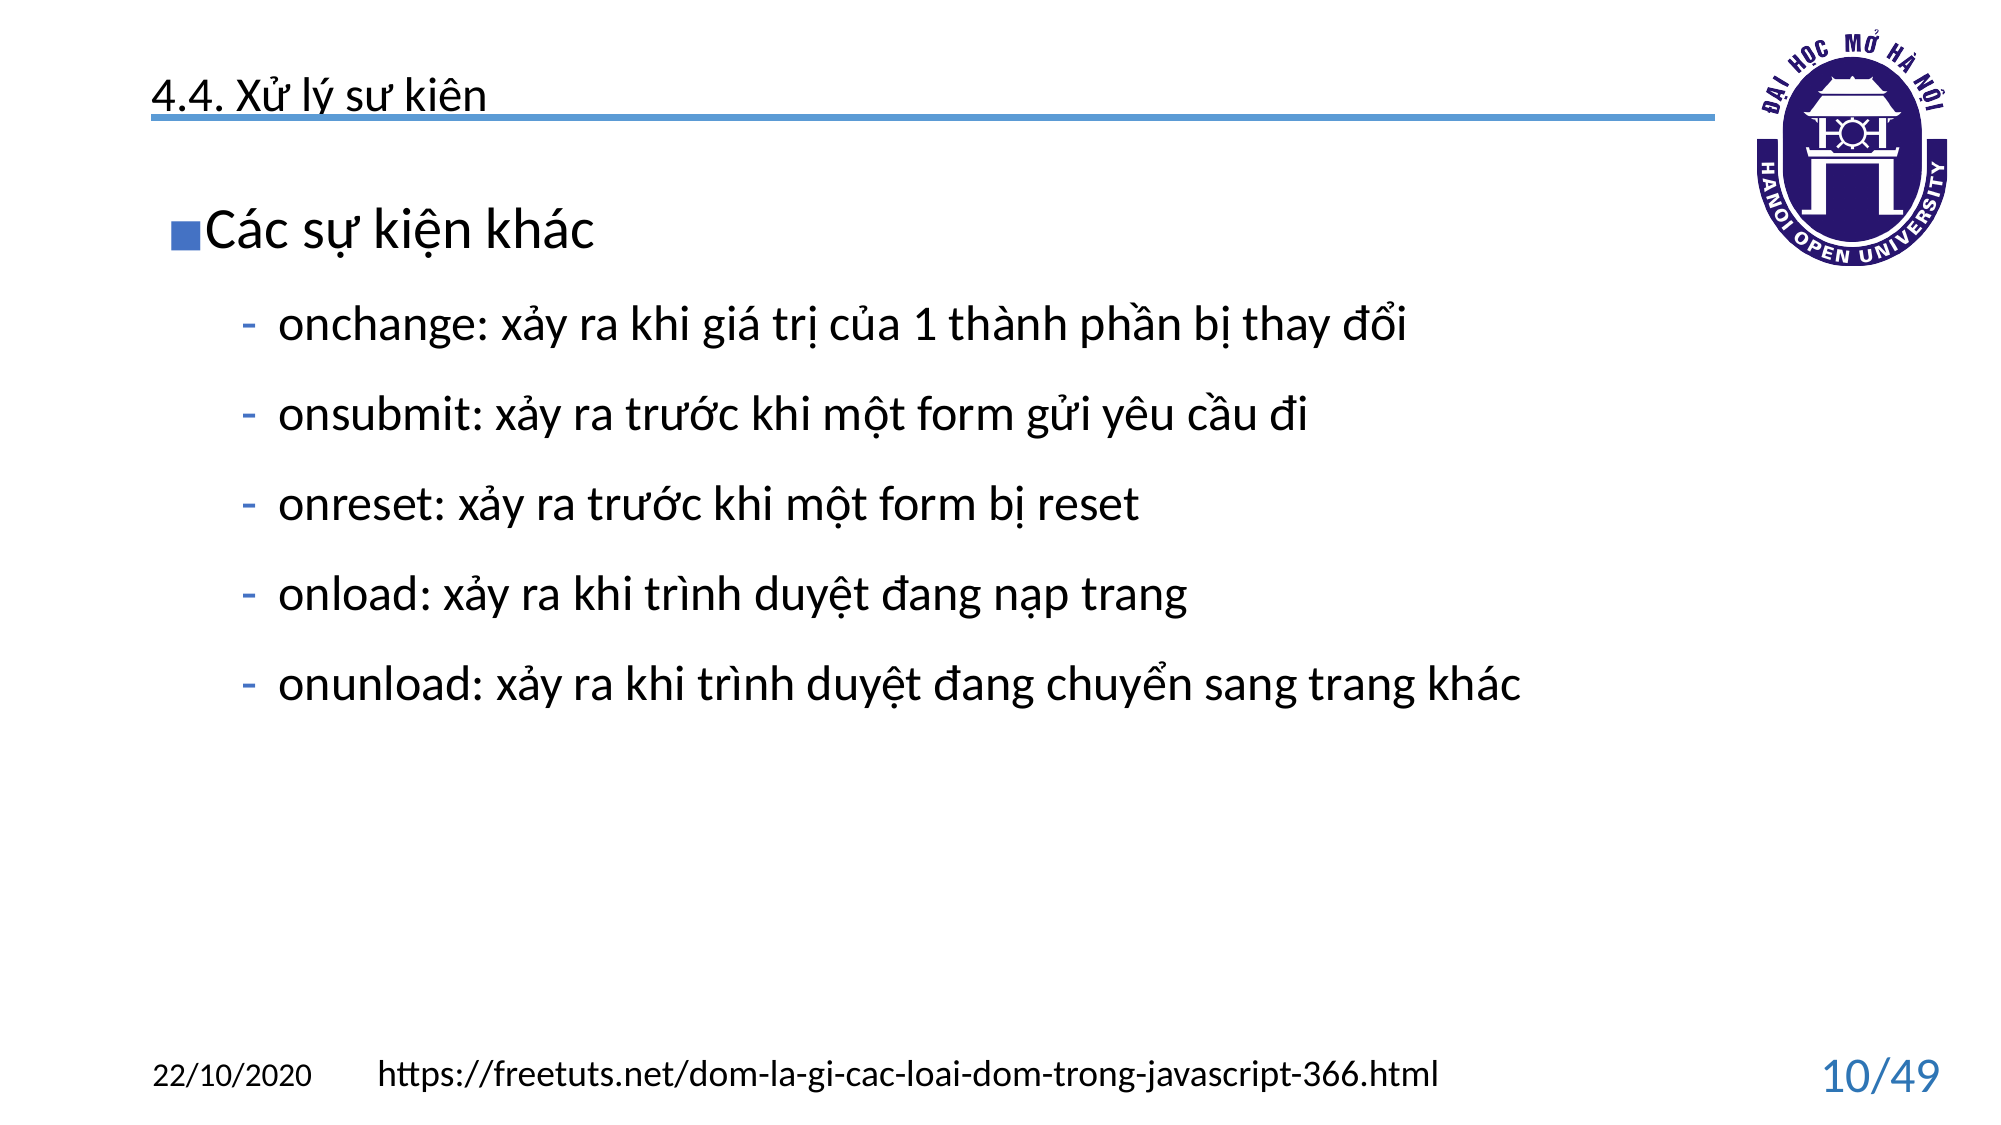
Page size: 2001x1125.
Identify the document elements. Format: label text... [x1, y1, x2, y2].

title 4.4. Xử lý sự kiện [136, 25, 1727, 130]
picture [1732, 7, 1992, 266]
slide_number ‹#›/49 [1801, 1042, 1956, 1103]
text_box https://freetuts.net/dom-la-gi-cac-loai-dom-trong-javascript-366.html [362, 1041, 1689, 1102]
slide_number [137, 1042, 588, 1103]
list Các sự kiện khác onchange: xảy ra khi giá trị của 1 thành phần bị thay đổi onsubmit: xảy ra trước khi một form gửi yêu cầu đi onreset: xảy ra trước khi một form bị reset onload: xảy ra khi trình duyệt đang nạp trang onunload: xảy ra khi trình duyệt đang chuyển sang trang khác [151, 147, 1658, 1008]
